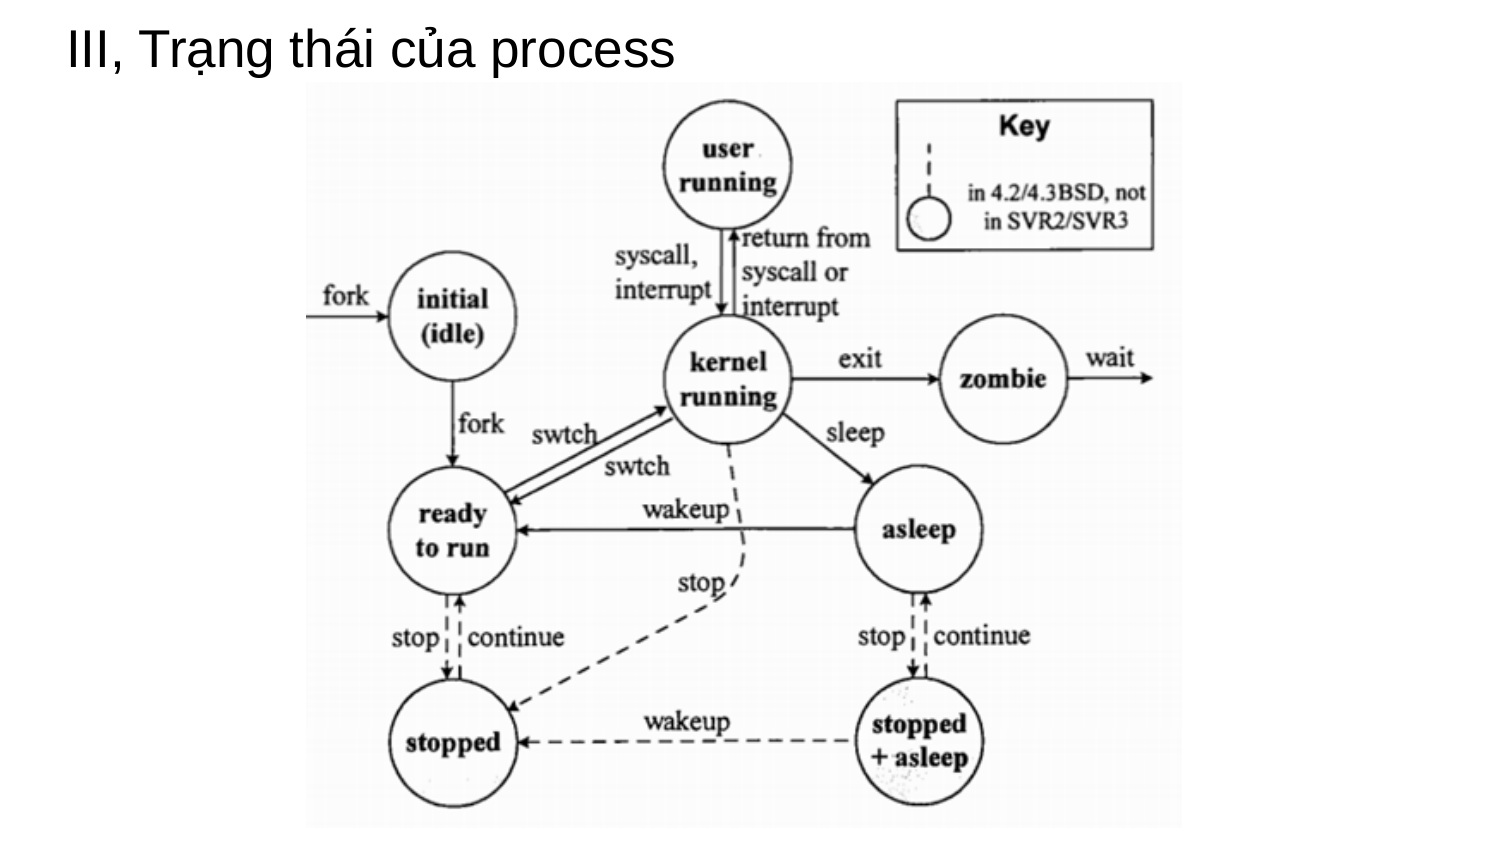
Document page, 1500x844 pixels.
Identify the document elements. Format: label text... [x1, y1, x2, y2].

title III, Trạng thái của process [51, 0, 1449, 94]
picture [305, 82, 1182, 828]
